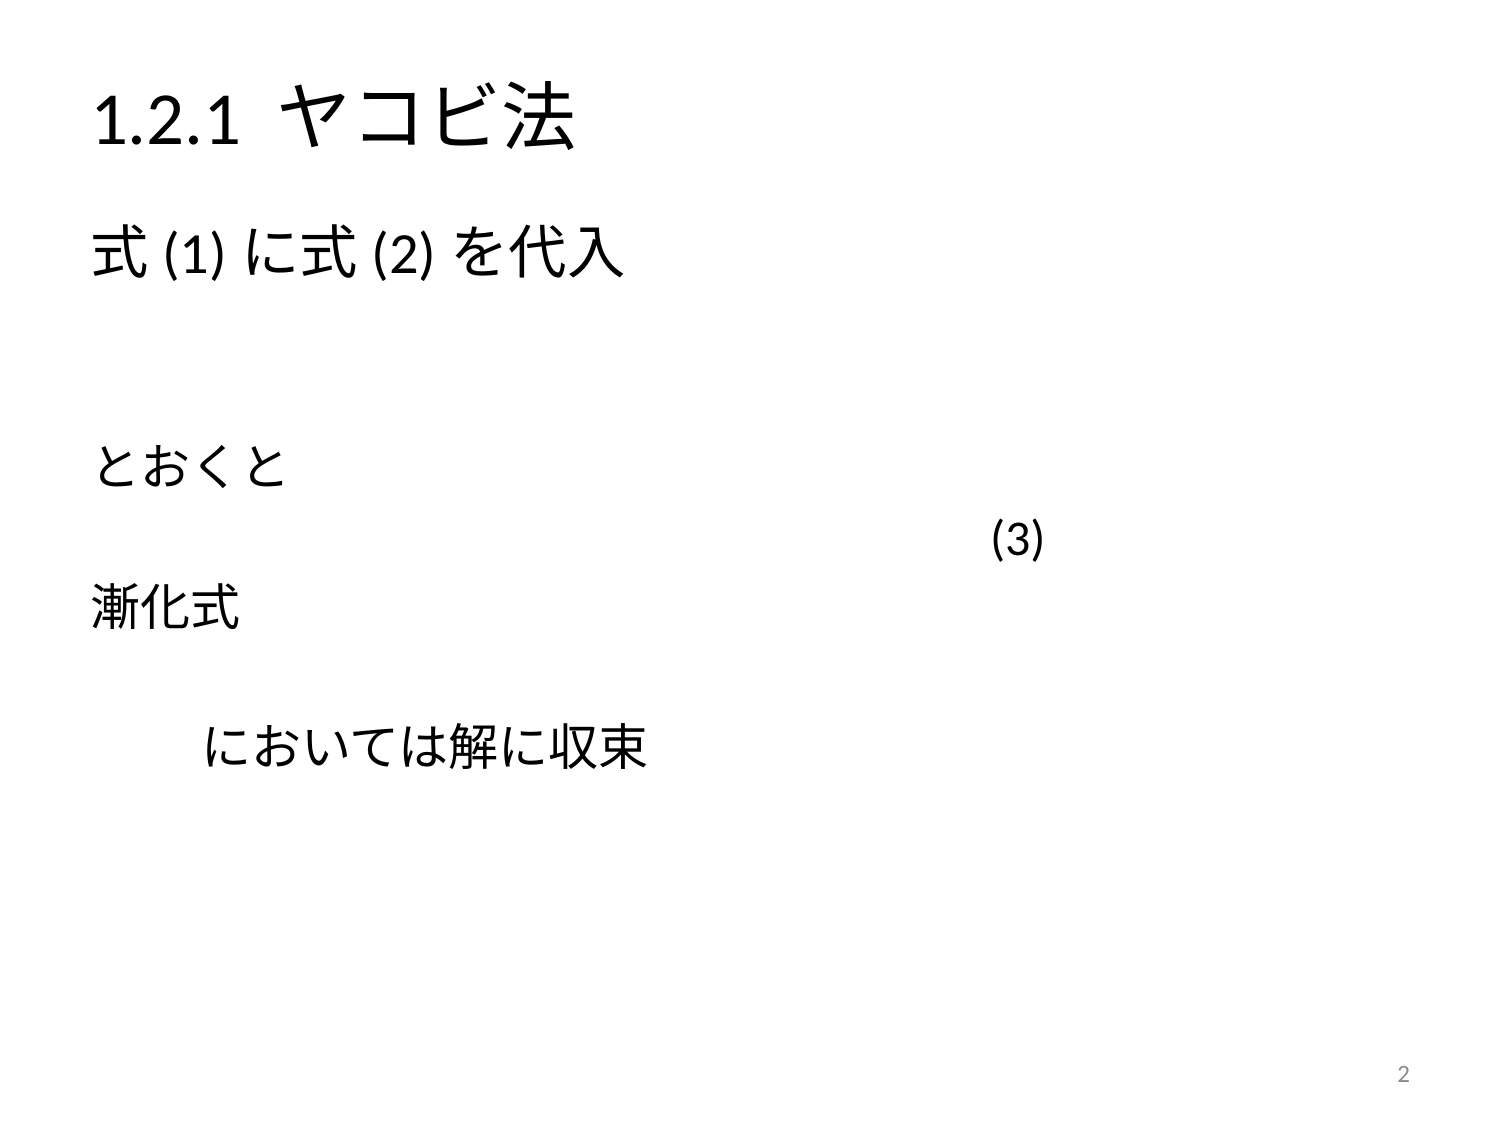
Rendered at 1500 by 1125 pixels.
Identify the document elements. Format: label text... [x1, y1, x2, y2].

title 1.2.1 ヤコビ法 [75, 45, 1425, 185]
slide_number 2 [1074, 1042, 1425, 1103]
